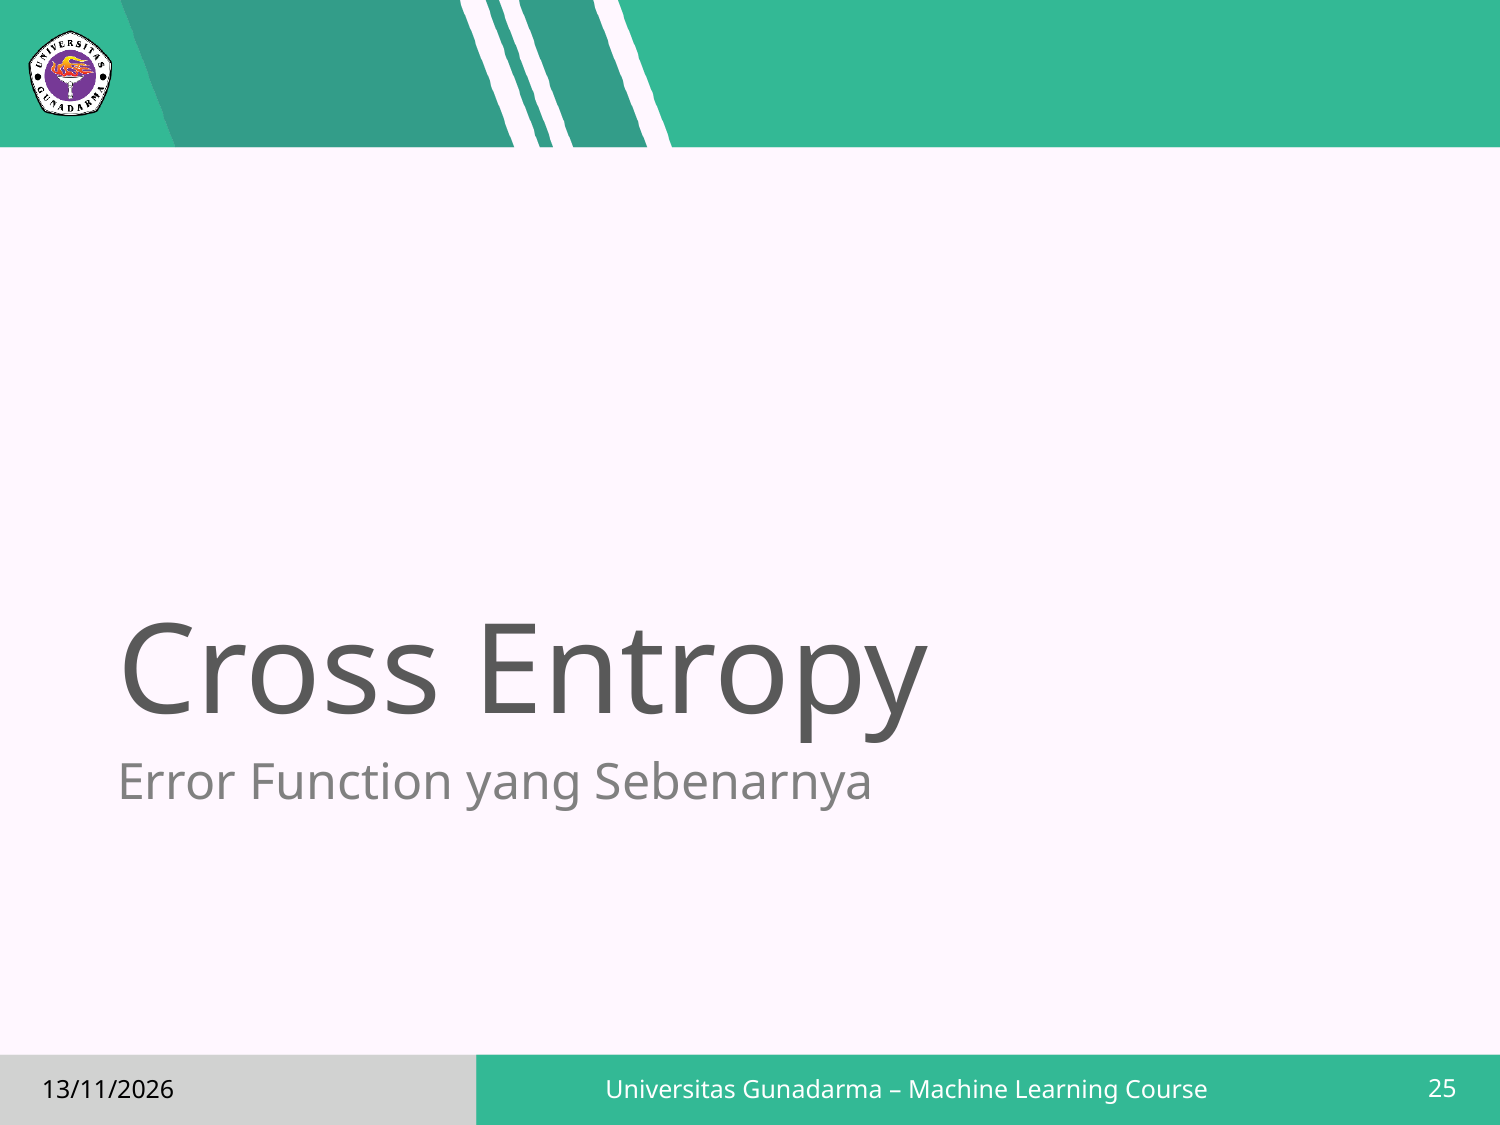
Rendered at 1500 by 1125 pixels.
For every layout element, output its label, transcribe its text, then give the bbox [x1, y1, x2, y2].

title Cross Entropy [102, 280, 1397, 748]
slide_number 25 [1345, 1066, 1472, 1113]
footer Universitas Gunadarma – Machine Learning Course [496, 1067, 1318, 1113]
picture [0, 0, 1500, 1125]
list Error Function yang Sebenarnya [102, 748, 1397, 999]
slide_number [26, 1067, 438, 1113]
